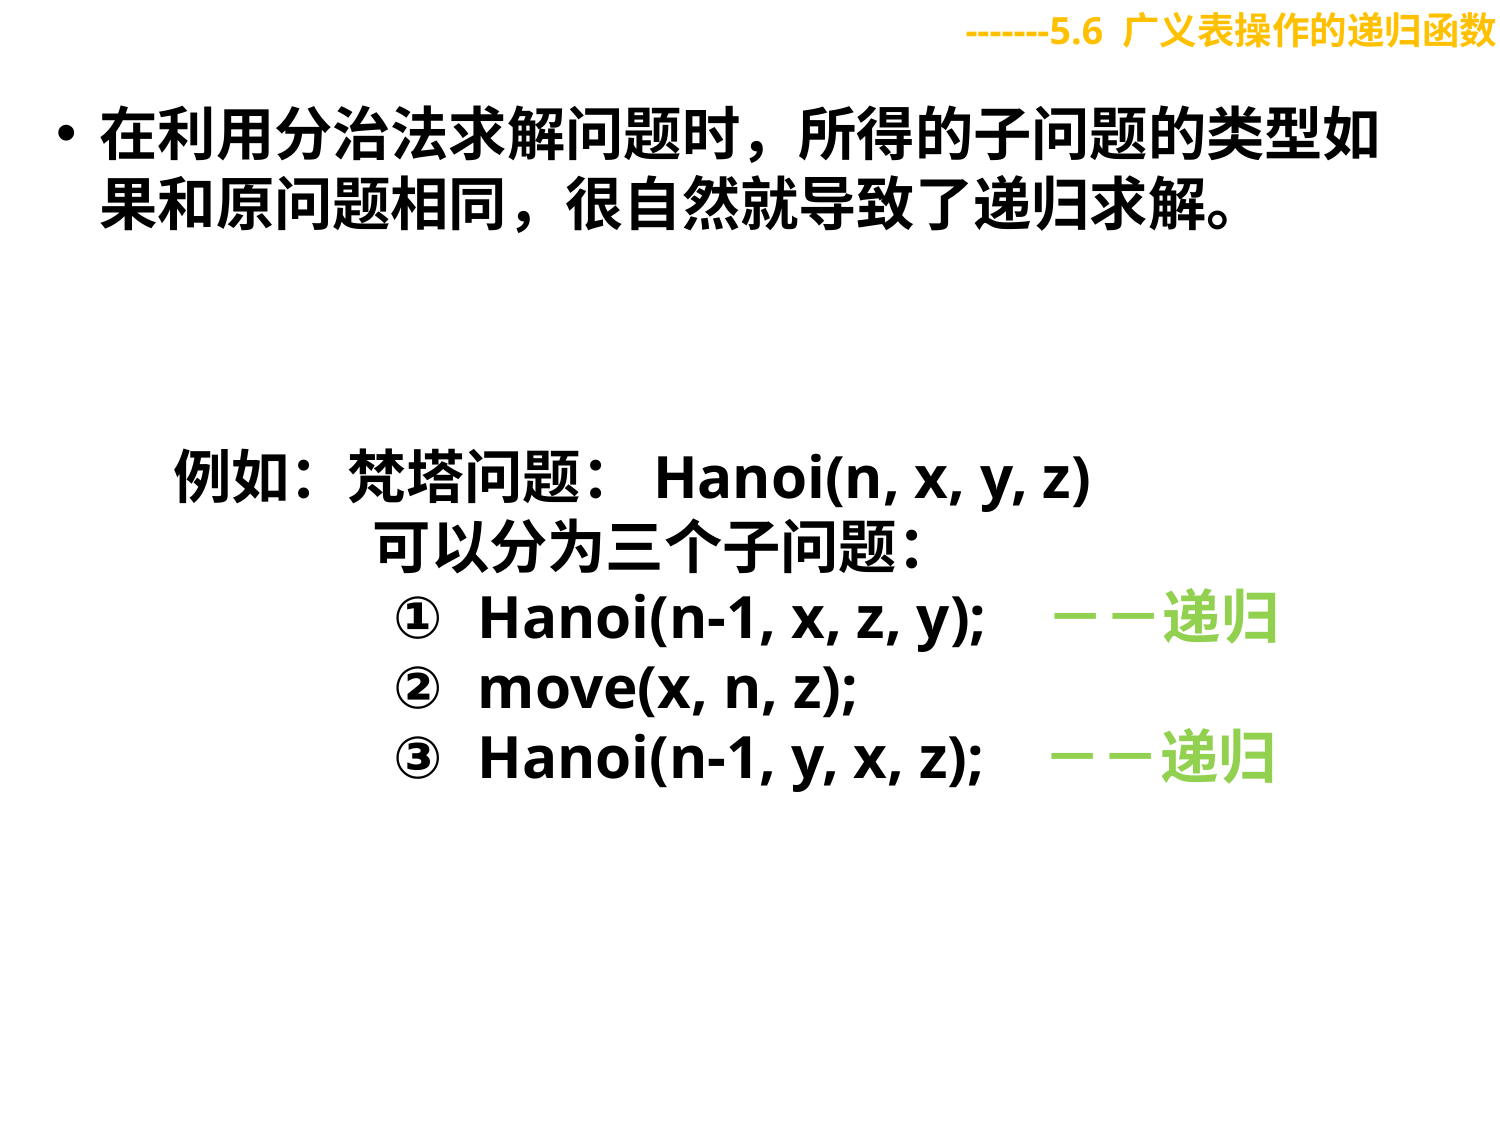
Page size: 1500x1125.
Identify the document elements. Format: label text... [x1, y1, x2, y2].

text_box 在利用分治法求解问题时，所得的子问题的类型如果和原问题相同，很自然就导致了递归求解。 [41, 90, 1412, 245]
text_box 例如：梵塔问题：Hanoi(n, x, y, z) 可以分为三个子问题： Hanoi(n-1, x, z, y); －－递归 move(x, n, z); Hanoi(n-1, y, x, z); －－递归 [158, 432, 1295, 798]
text_box -------5.6 广义表操作的递归函数 [950, 0, 1500, 60]
